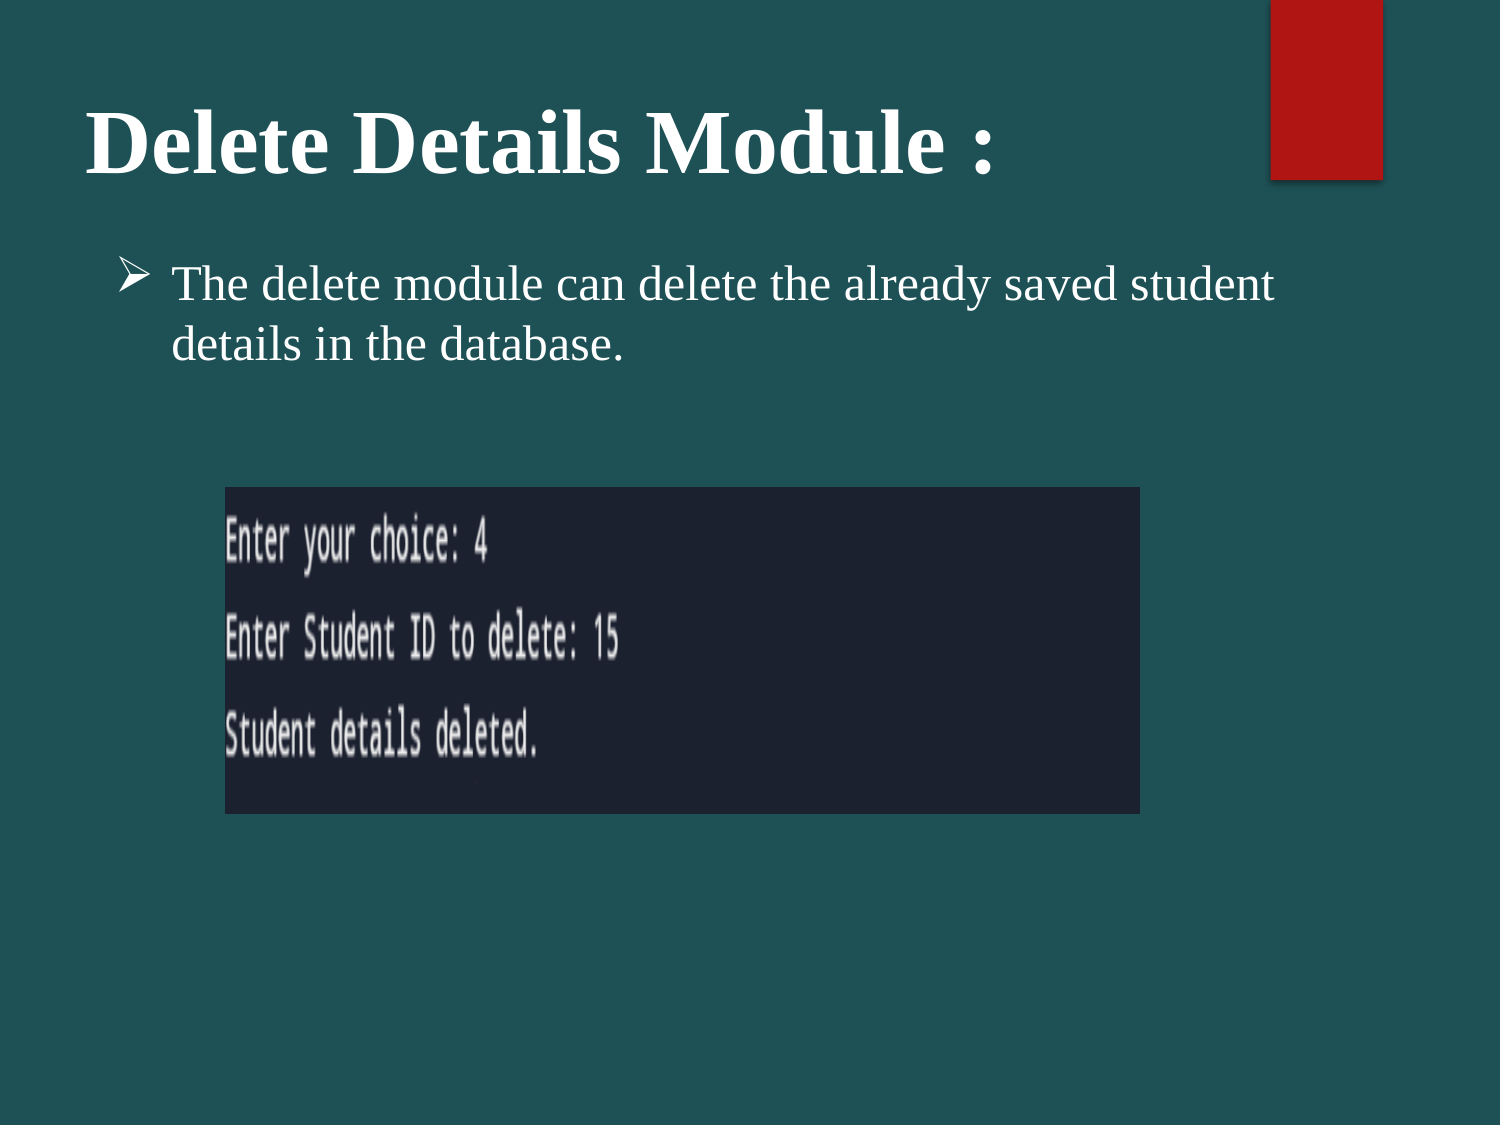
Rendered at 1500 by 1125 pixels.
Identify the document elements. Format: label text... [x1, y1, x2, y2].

text_box Delete Details Module : [71, 74, 1406, 200]
text_box The delete module can delete the already saved student details in the database. [100, 243, 1353, 379]
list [224, 487, 1140, 814]
